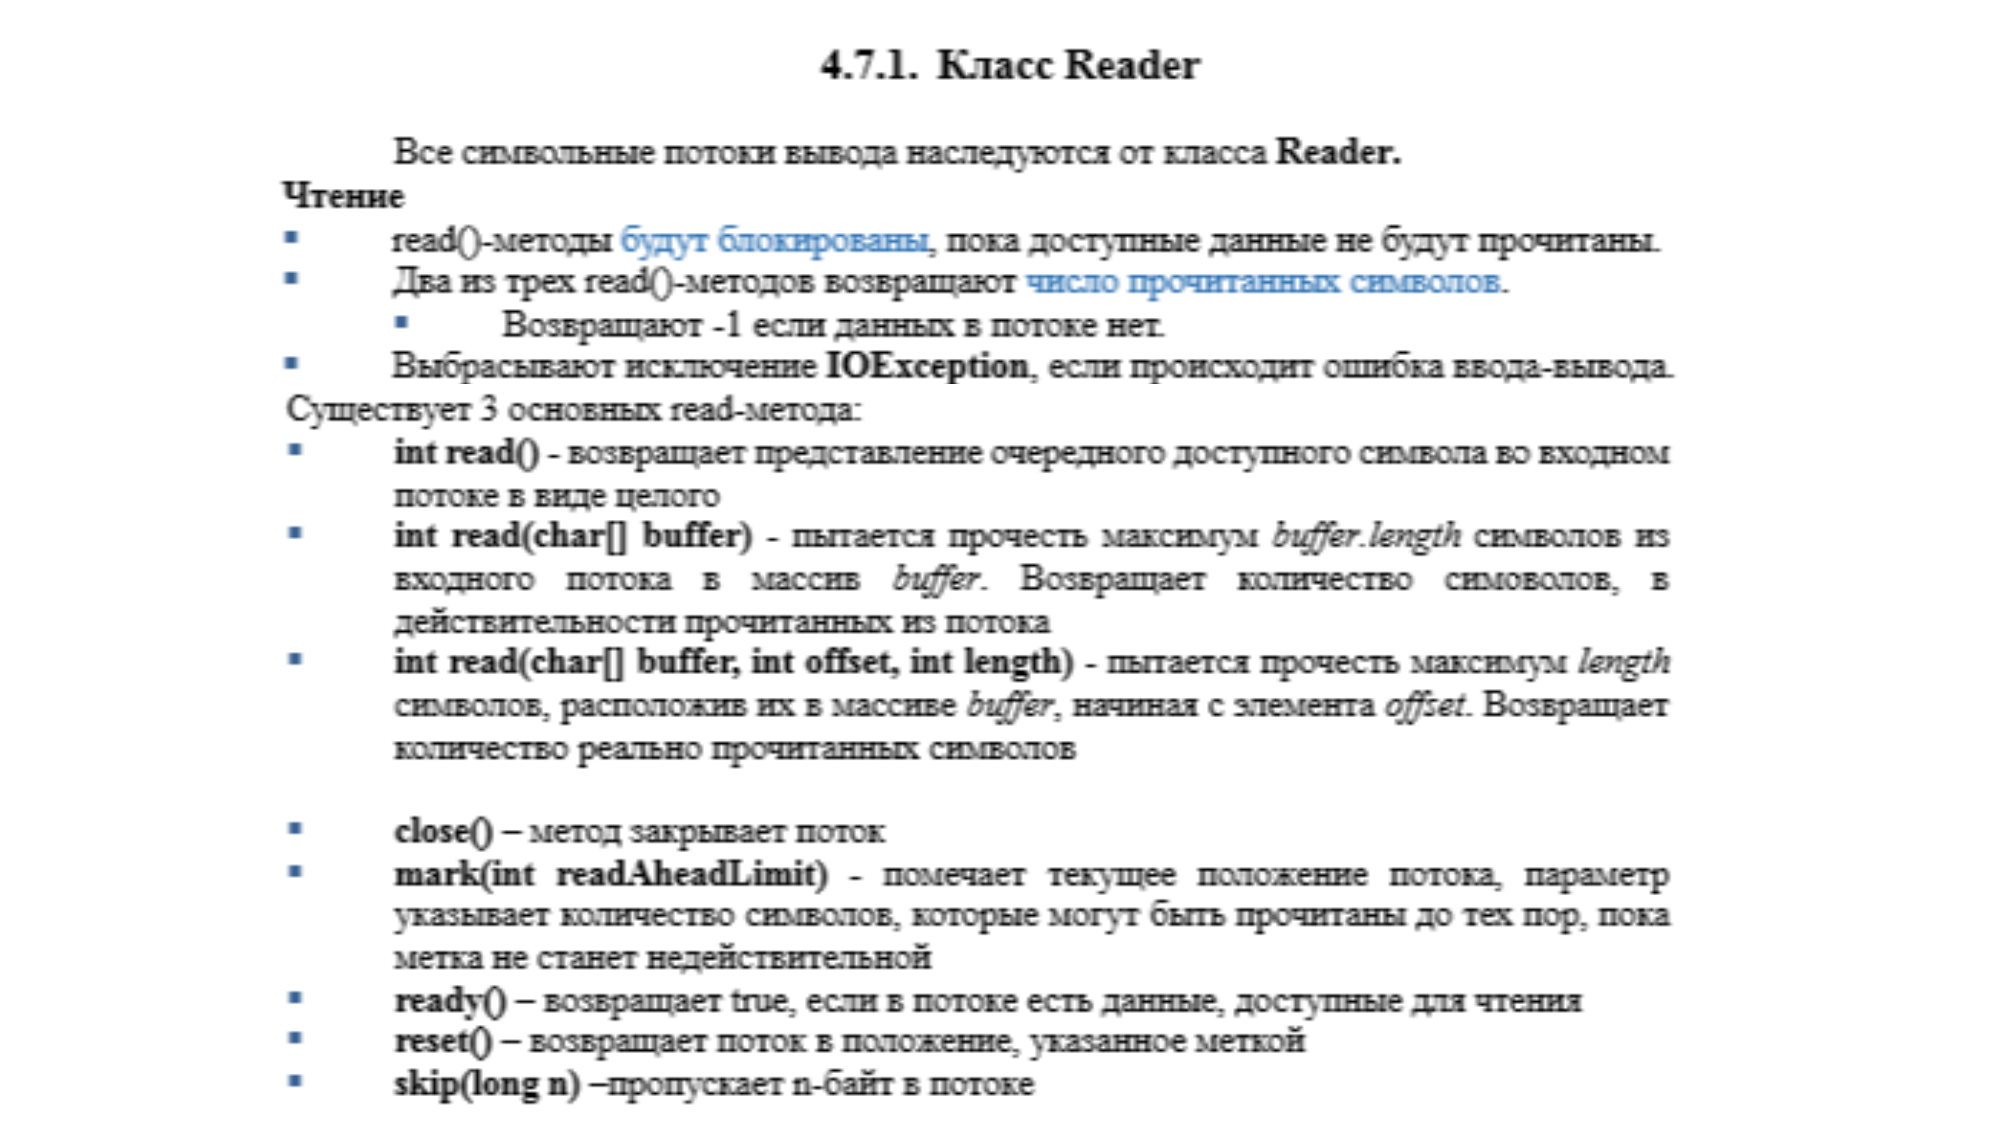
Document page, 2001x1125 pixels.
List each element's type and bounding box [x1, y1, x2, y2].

picture [171, 0, 1854, 1125]
